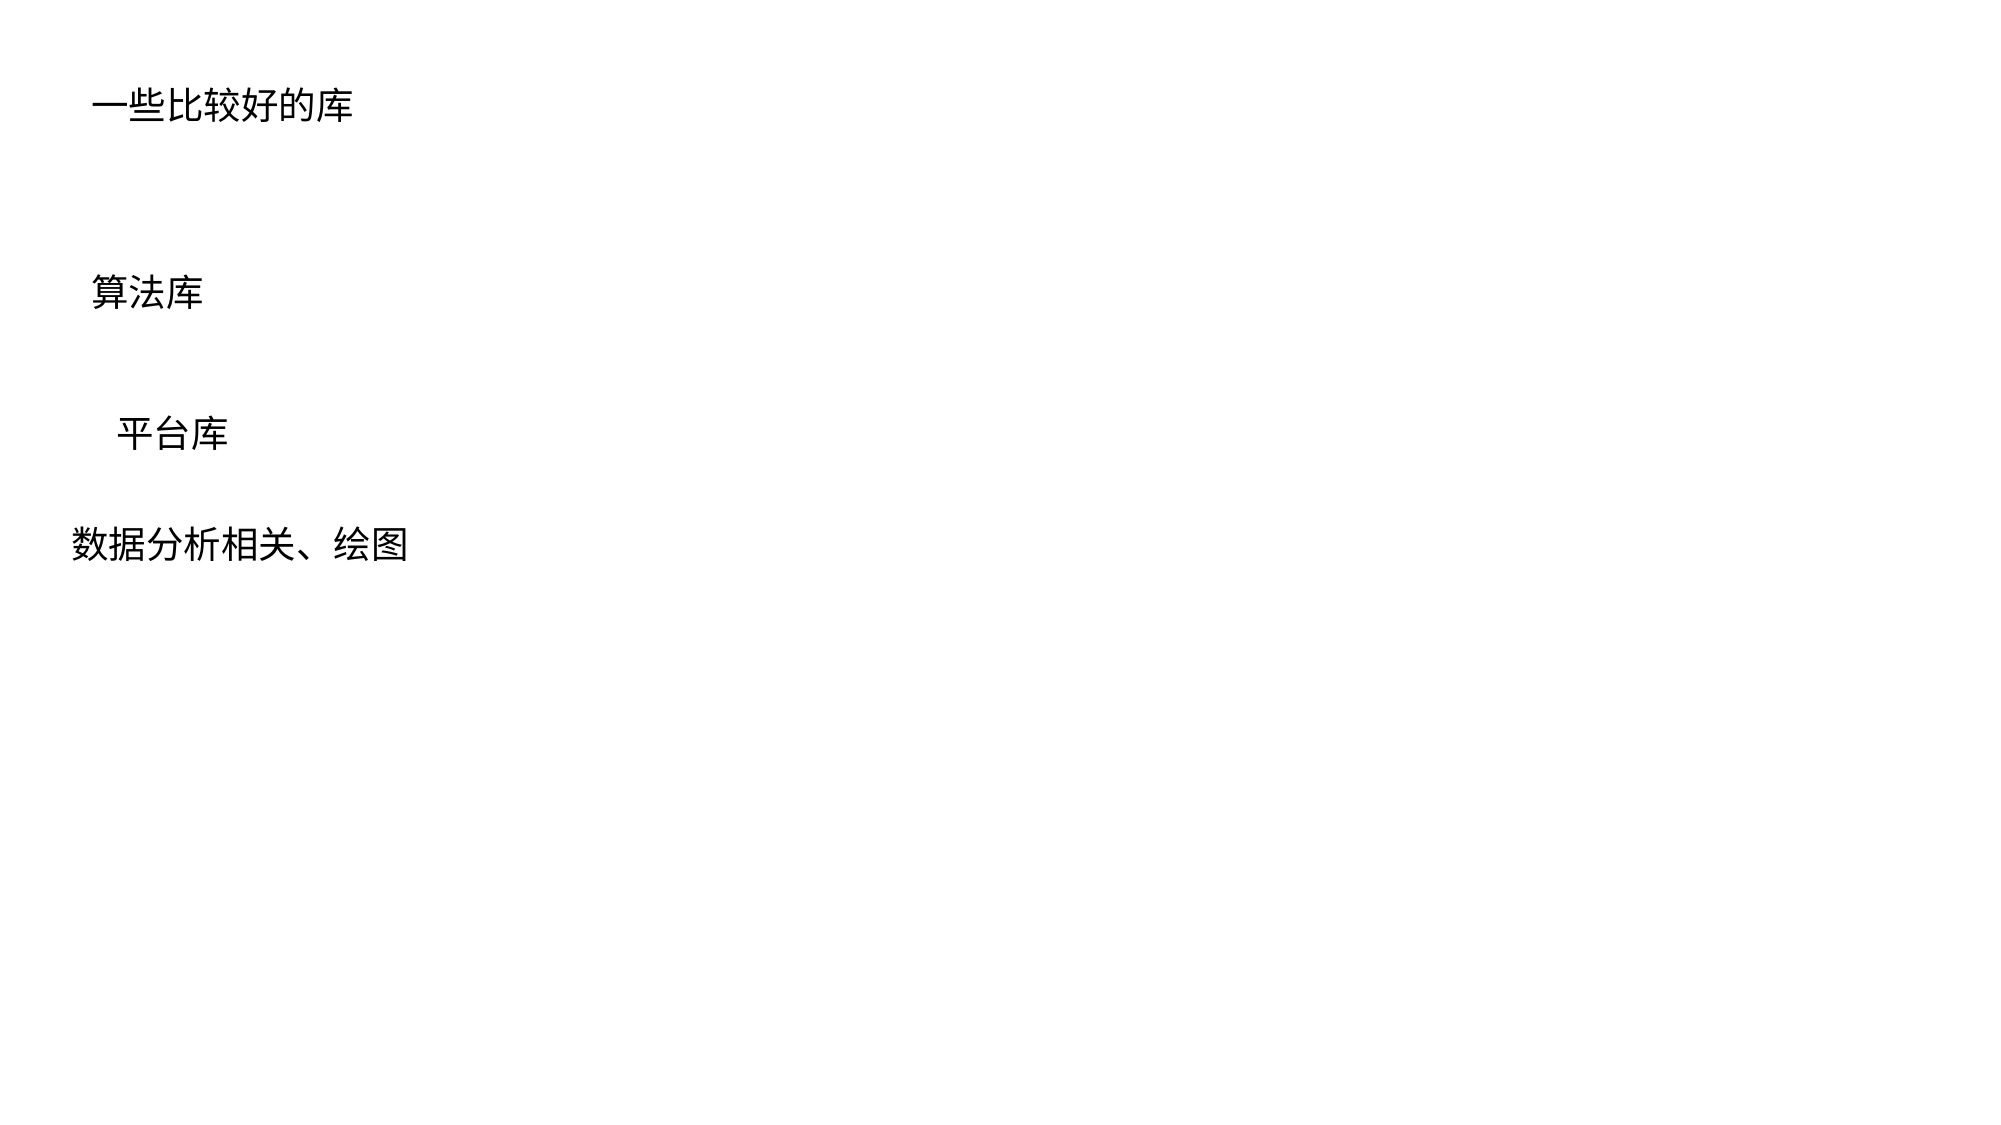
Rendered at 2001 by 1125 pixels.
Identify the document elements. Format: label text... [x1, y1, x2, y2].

text_box 平台库 [101, 403, 858, 463]
text_box 一些比较好的库 [76, 74, 833, 135]
text_box 算法库 [76, 261, 833, 322]
text_box 数据分析相关、绘图 [56, 513, 813, 574]
